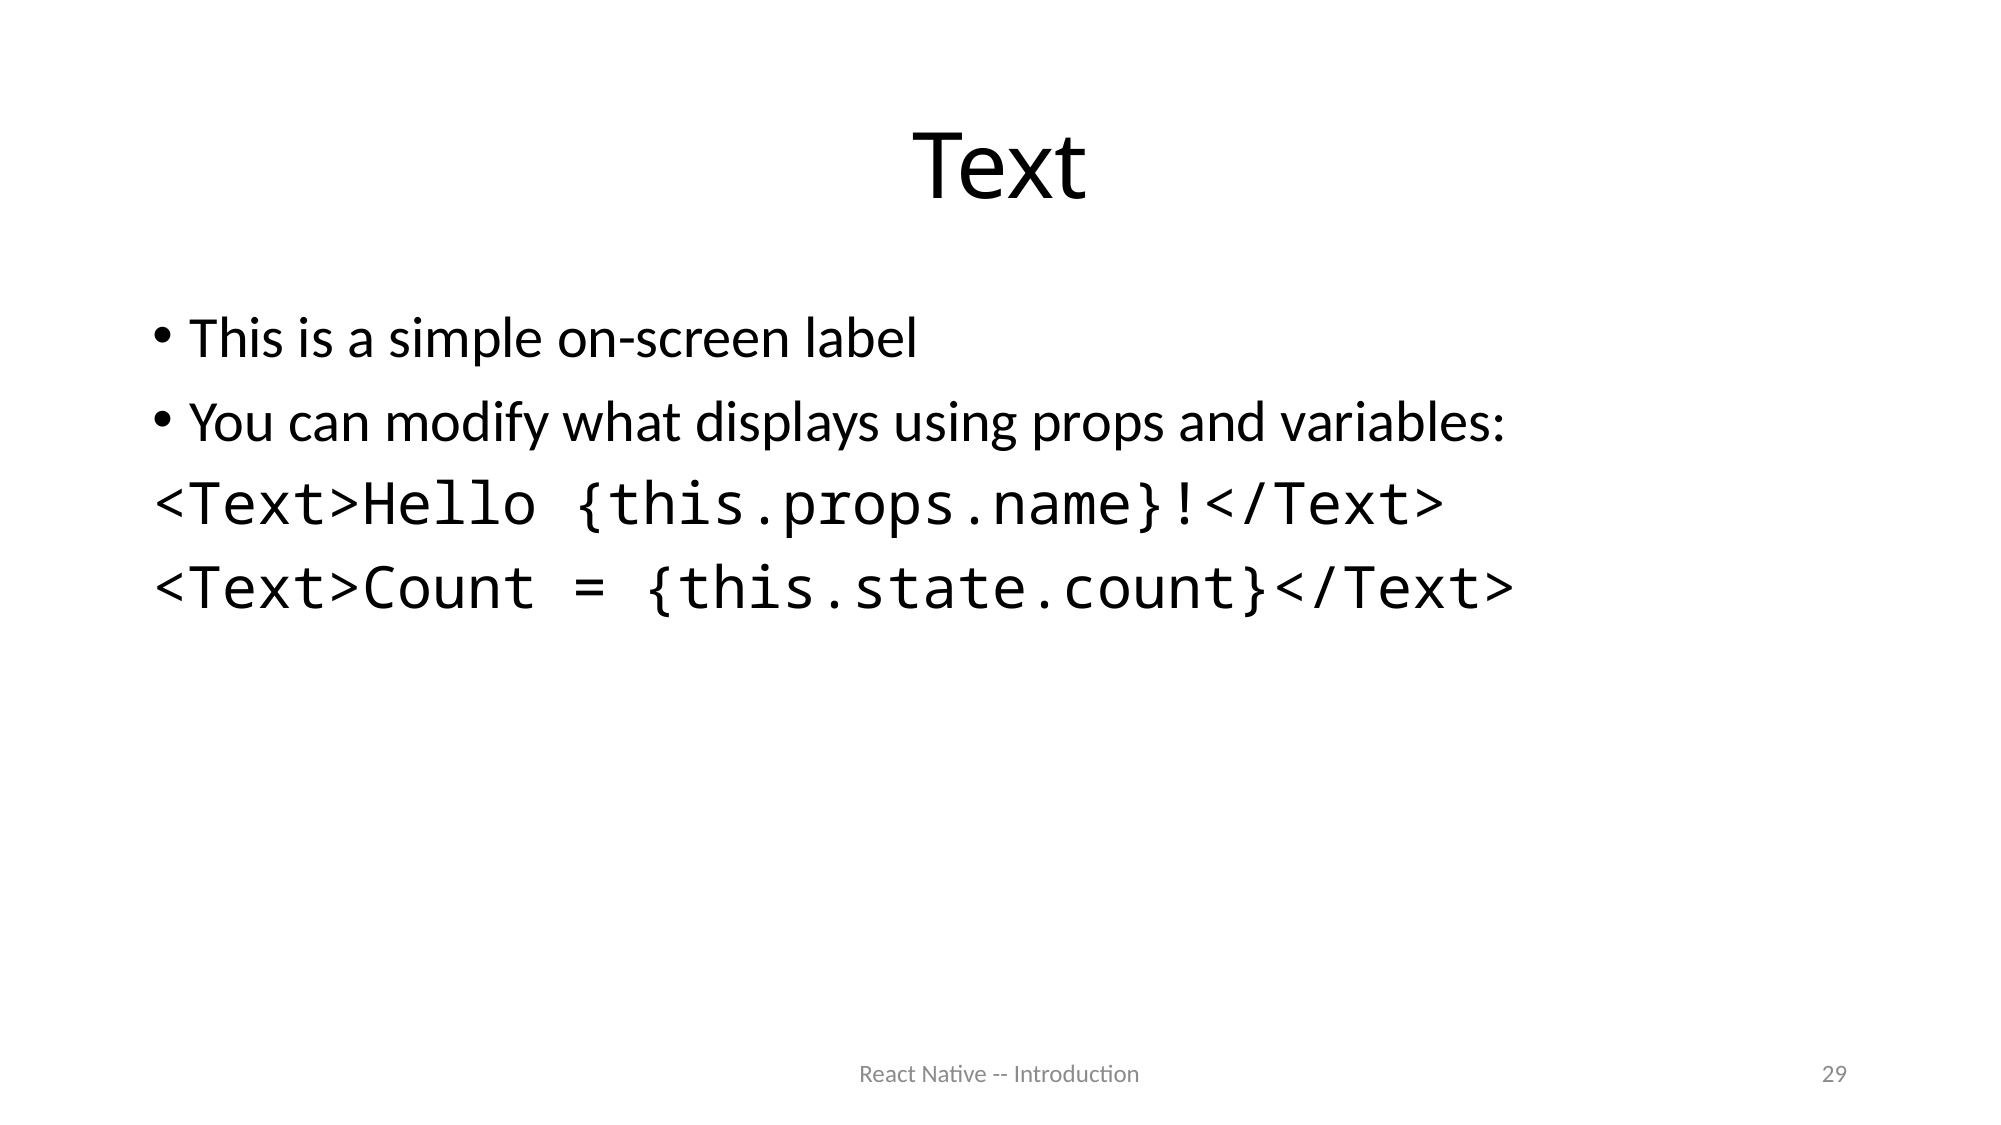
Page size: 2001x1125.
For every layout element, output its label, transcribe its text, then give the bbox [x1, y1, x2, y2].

footer React Native -- Introduction [662, 1042, 1338, 1103]
slide_number 29 [1412, 1042, 1863, 1103]
list This is a simple on-screen label You can modify what displays using props and variables: <Text>Hello {this.props.name}!</Text> <Text>Count = {this.state.count}</Text> [137, 299, 1863, 1014]
title Text [137, 59, 1863, 278]
